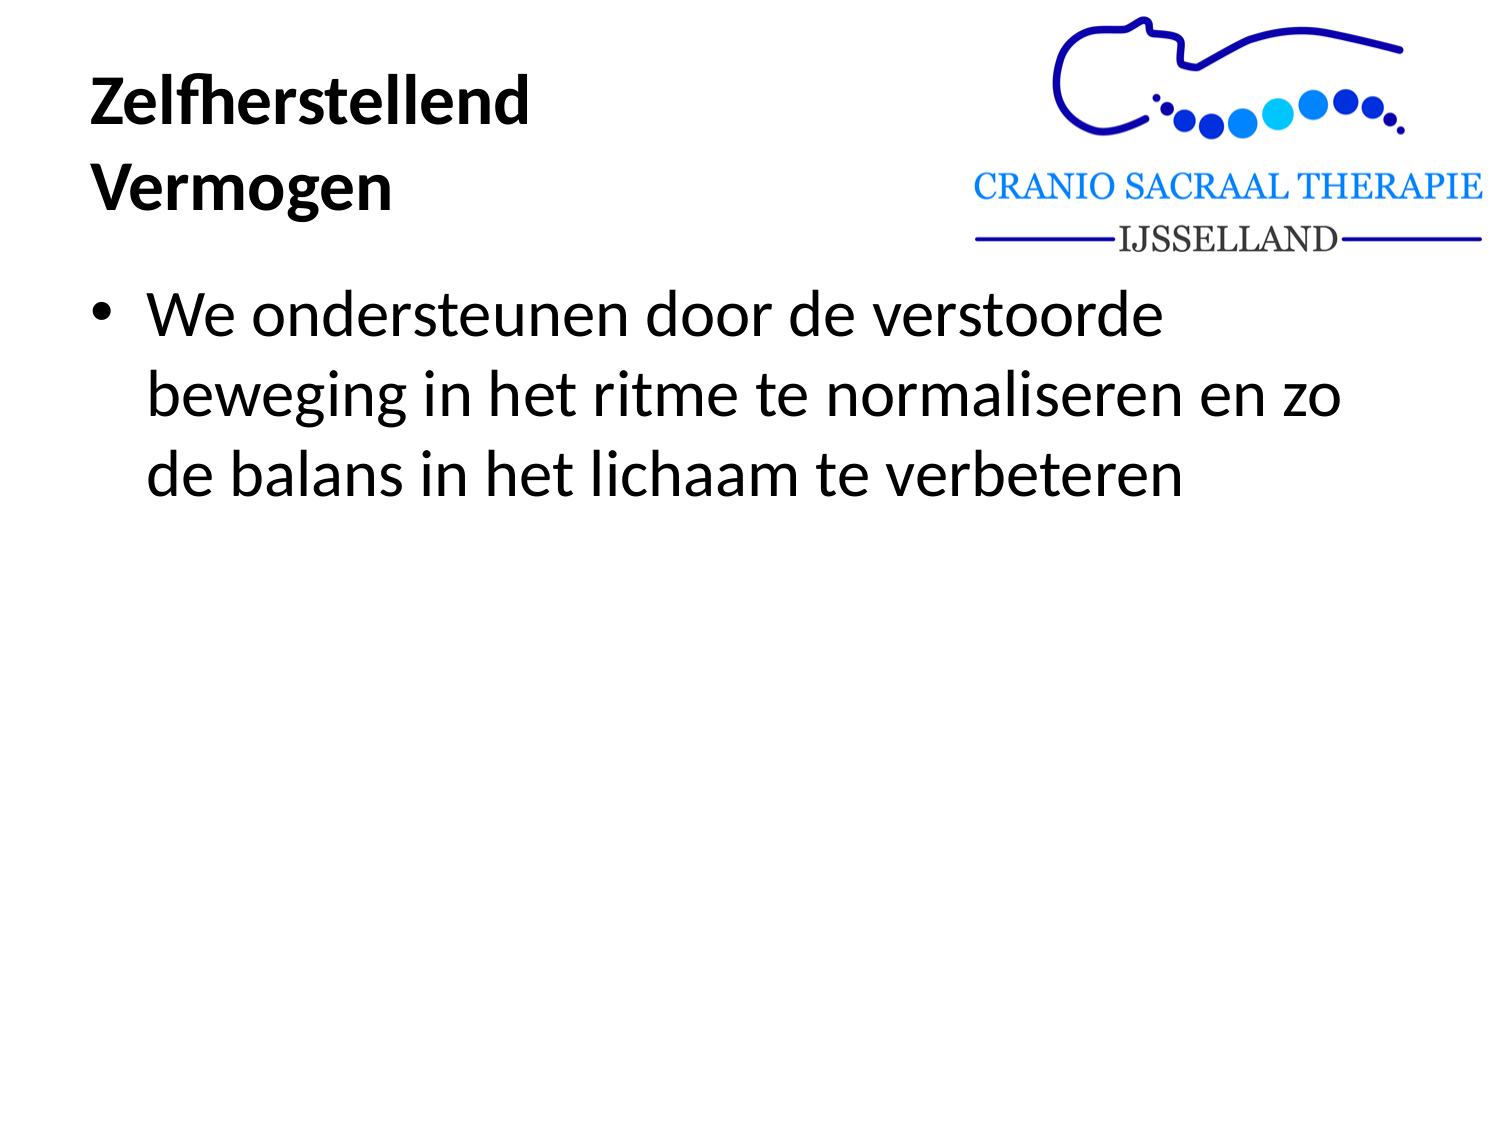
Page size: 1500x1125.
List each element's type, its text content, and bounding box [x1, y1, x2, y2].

picture [956, 0, 1500, 288]
list We ondersteunen door de verstoorde beweging in het ritme te normaliseren en zo de balans in het lichaam te verbeteren [75, 262, 1425, 1005]
title Zelfherstellend Vermogen [75, 45, 951, 233]
